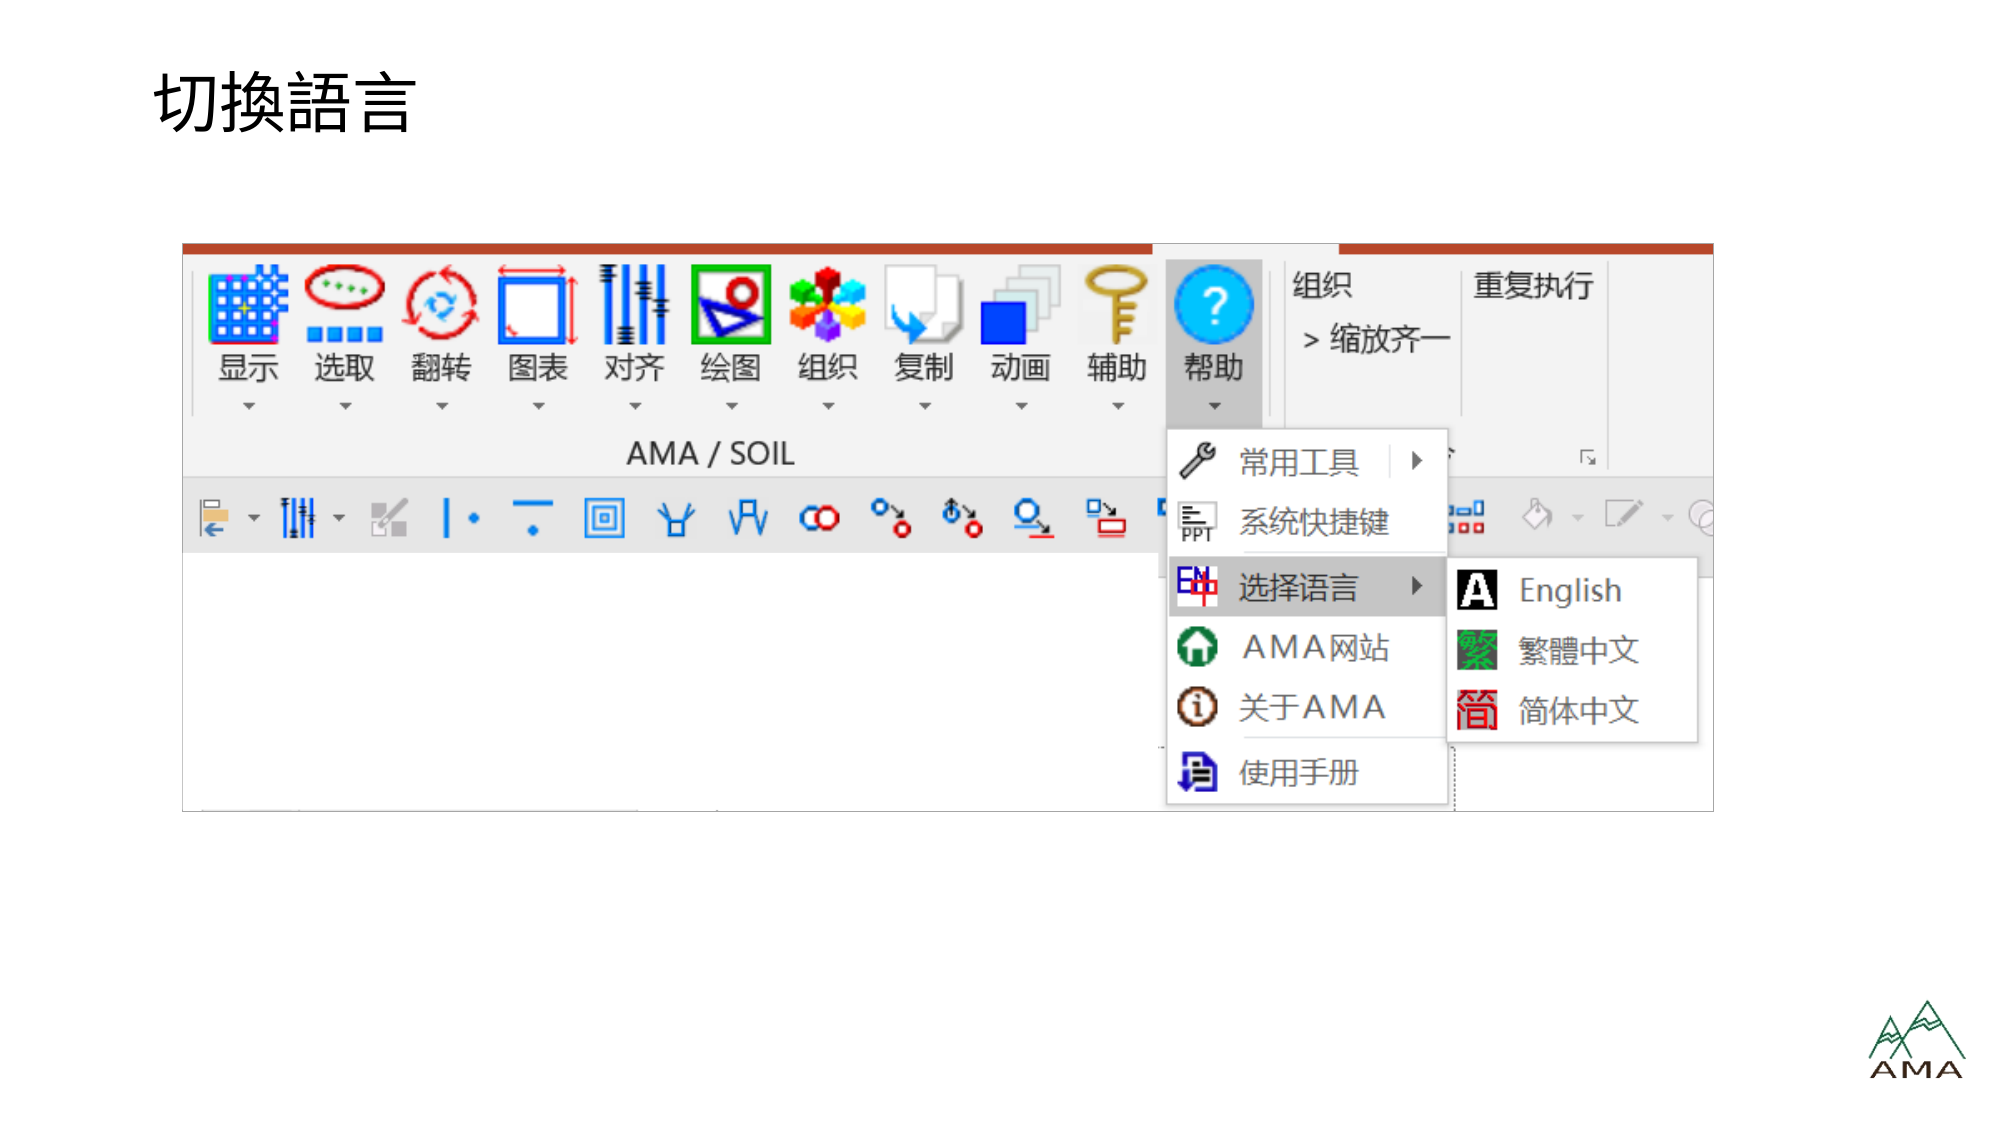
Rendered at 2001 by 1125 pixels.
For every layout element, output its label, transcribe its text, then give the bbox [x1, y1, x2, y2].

picture [1857, 987, 1974, 1092]
title 切換語言 [137, 59, 1863, 153]
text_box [182, 243, 1714, 812]
